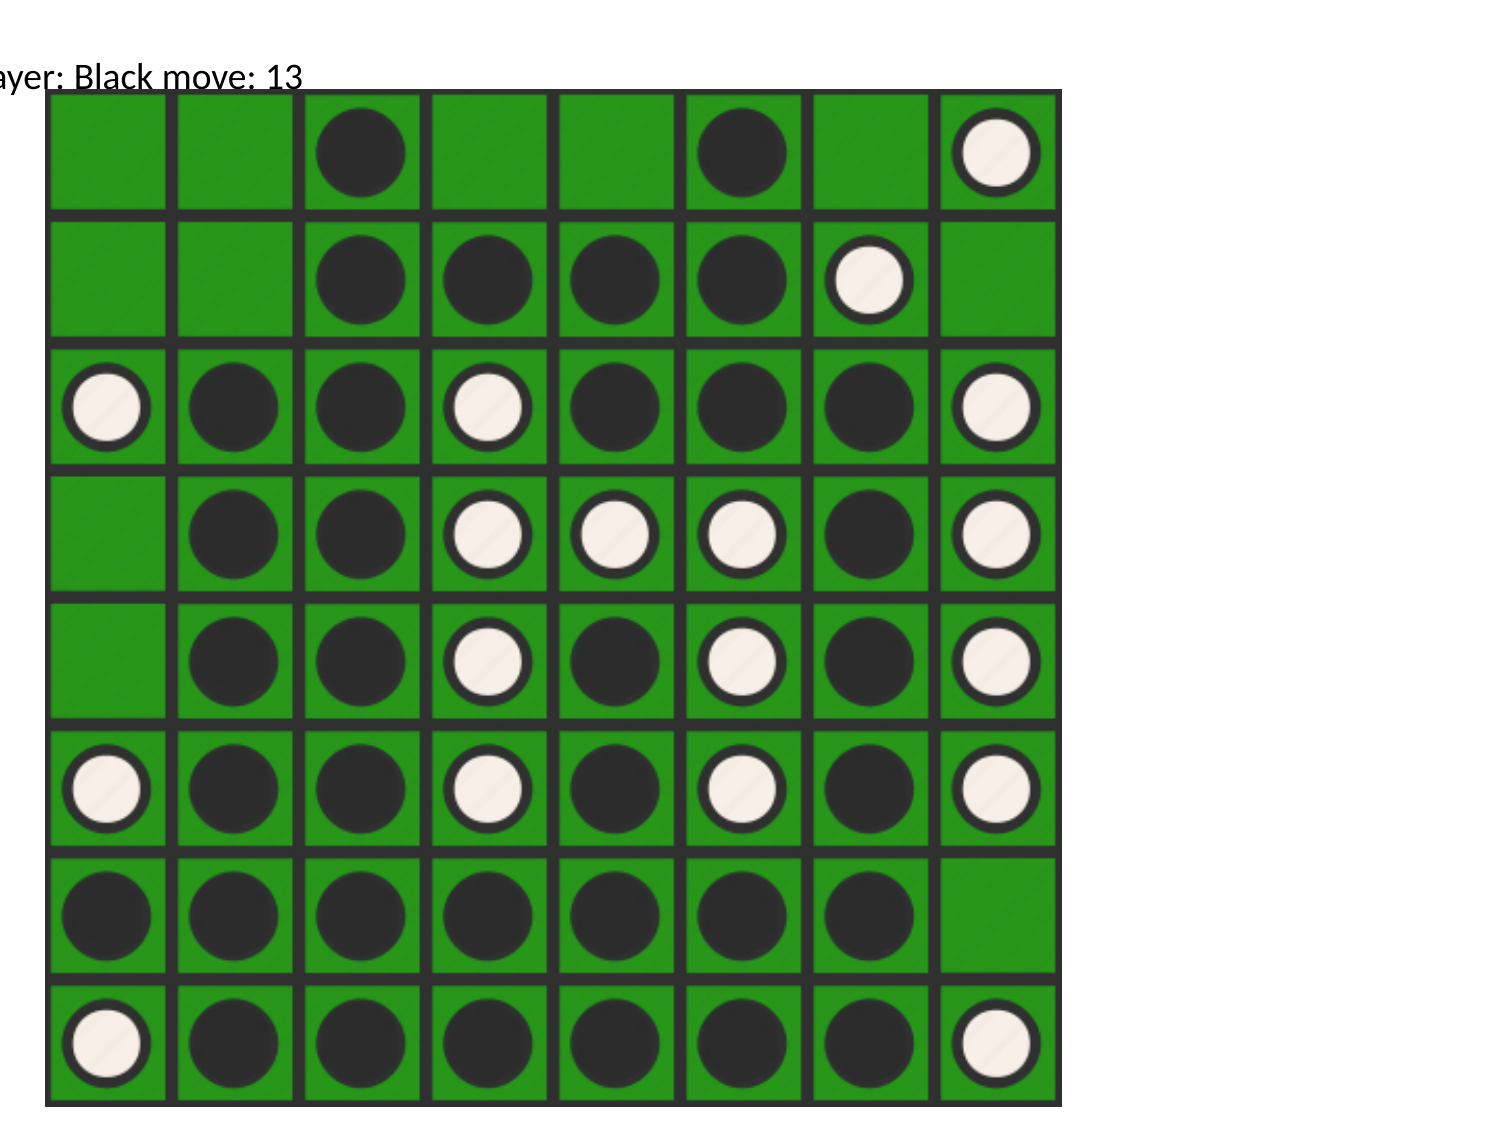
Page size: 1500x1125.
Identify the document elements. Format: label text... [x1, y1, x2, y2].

text_box turn: 49 player: Black move: 13 [0, 44, 319, 105]
picture [44, 89, 1062, 1107]
